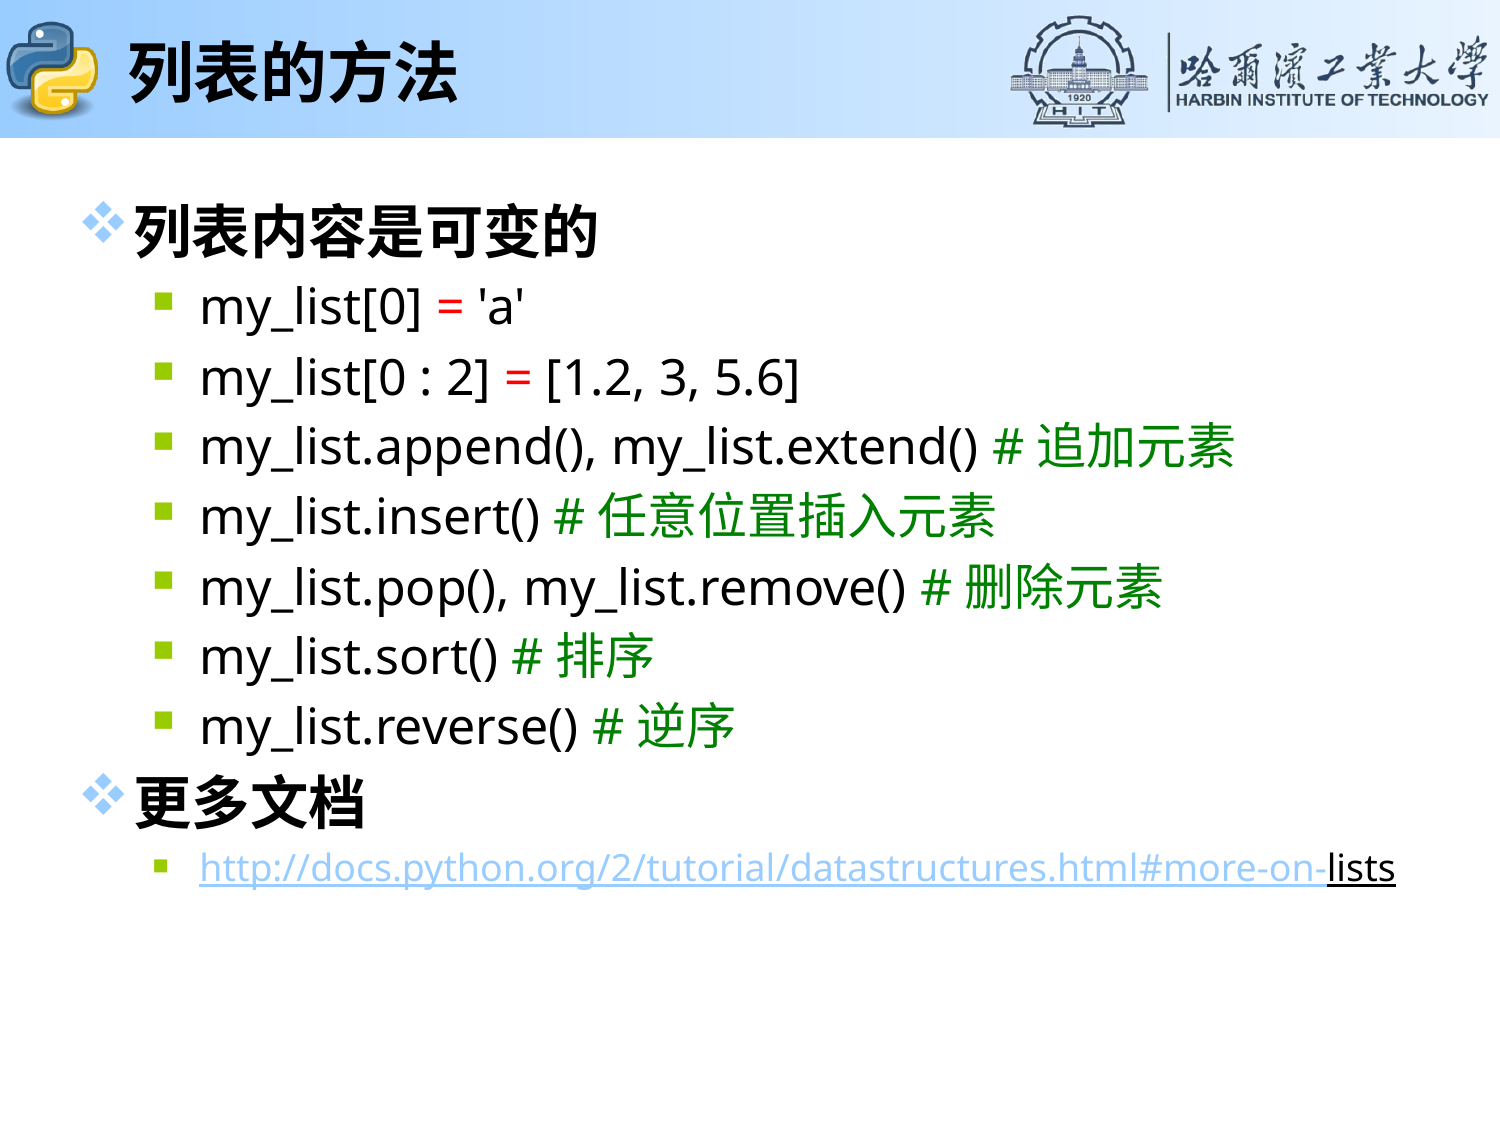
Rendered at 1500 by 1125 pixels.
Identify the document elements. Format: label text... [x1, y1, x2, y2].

list 列表内容是可变的 my_list[0] = 'a' my_list[0 : 2] = [1.2, 3, 5.6] my_list.append(), my_list.extend() #追加元素 my_list.insert() #任意位置插入元素 my_list.pop(), my_list.remove() #删除元素 my_list.sort() #排序 my_list.reverse() #逆序 更多文档 http://docs.python.org/2/tutorial/datastructures.html#more-on-lists [62, 187, 1450, 1000]
picture [0, 19, 104, 123]
picture [1000, 4, 1500, 138]
title 列表的方法 [112, 20, 1334, 121]
